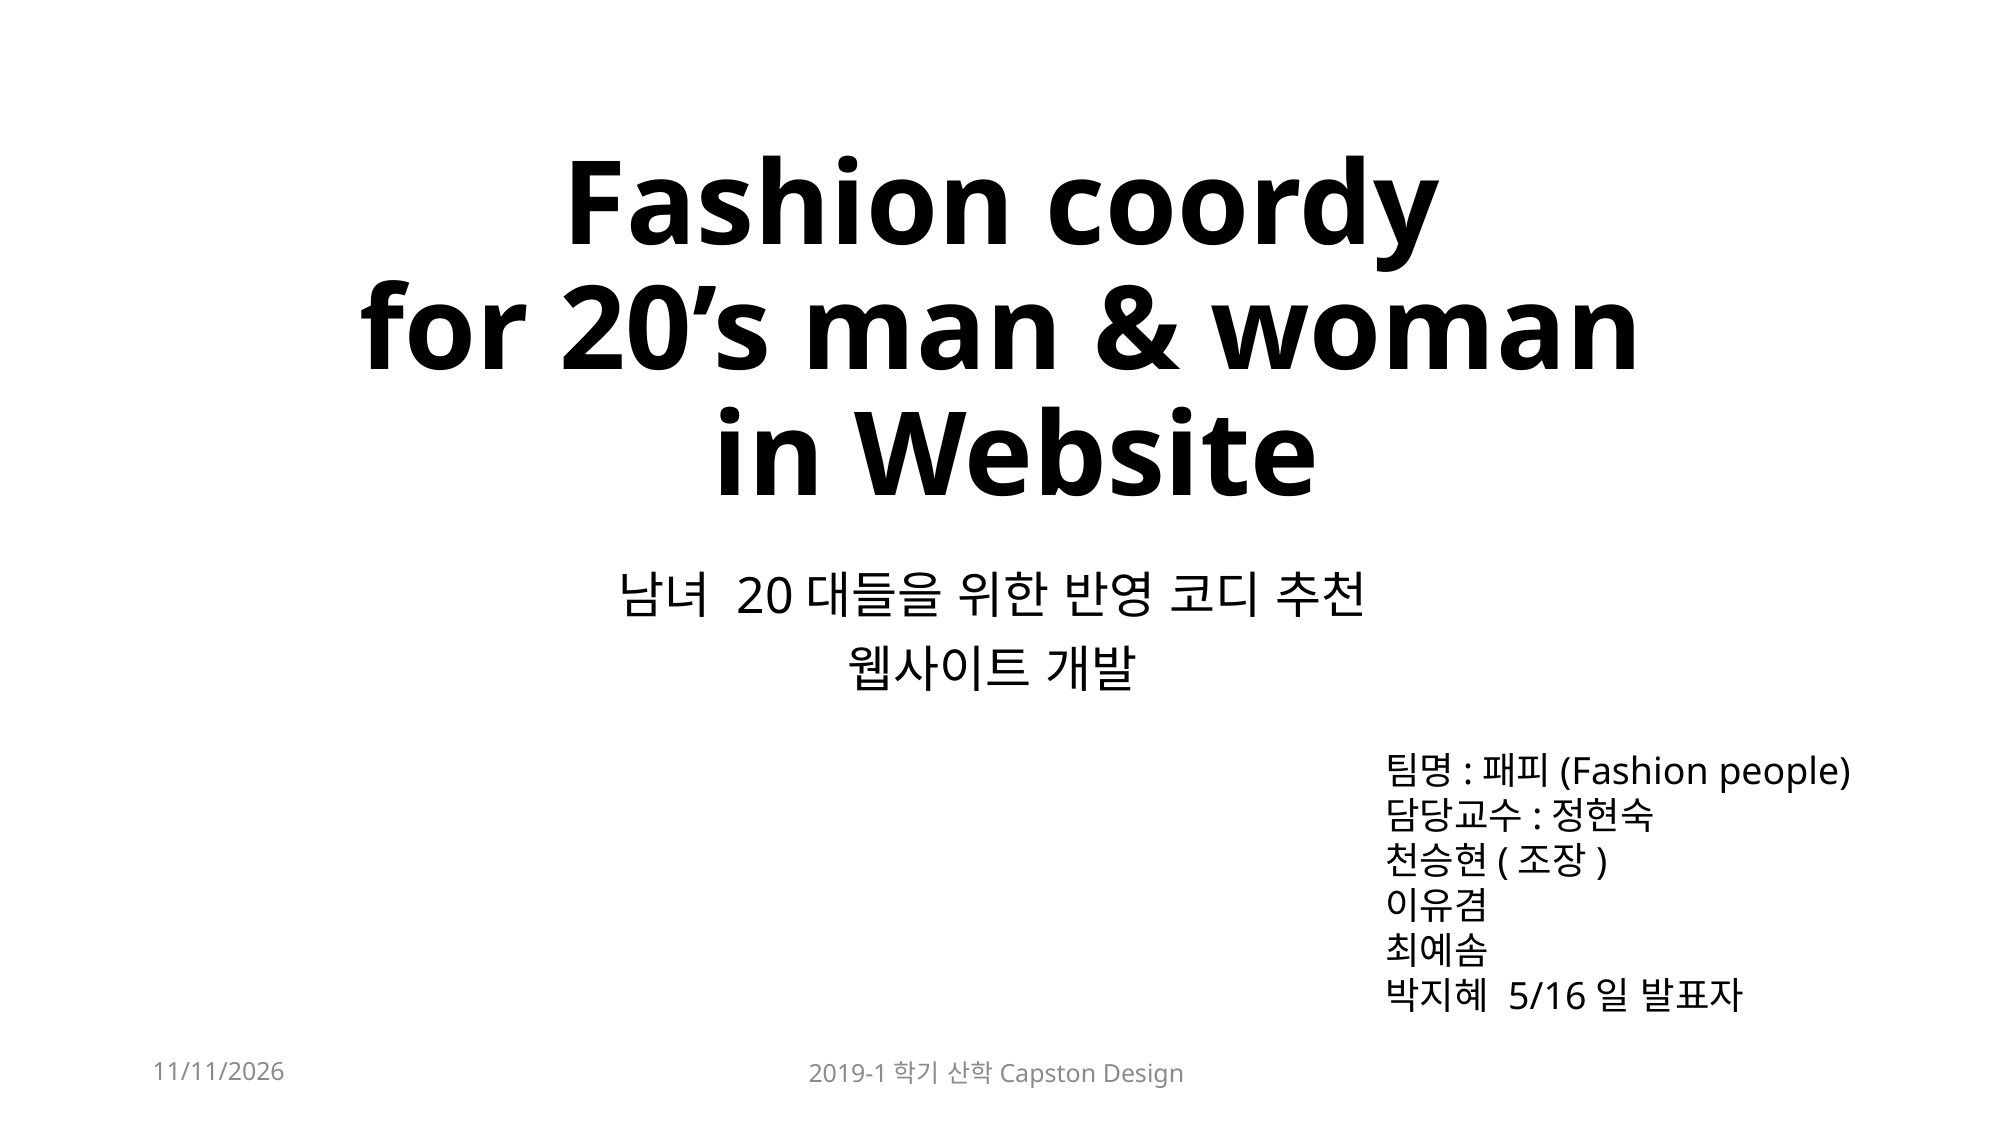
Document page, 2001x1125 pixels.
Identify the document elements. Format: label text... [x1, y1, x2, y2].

footer 2019-1학기 산학Capston Design [662, 1042, 1338, 1103]
title Fashion coordy for 20’s man & woman in Website [266, 136, 1767, 528]
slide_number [137, 1042, 588, 1103]
text_box 팀명:패피(Fashion people) 담당교수:정현숙 천승현(조장) 이유겸 최예솜 박지혜 5/16일 발표자 [1370, 739, 1930, 1070]
subtitle 남녀 20대들을 위한 반영 코디 추천 웹사이트 개발 [249, 562, 1750, 835]
